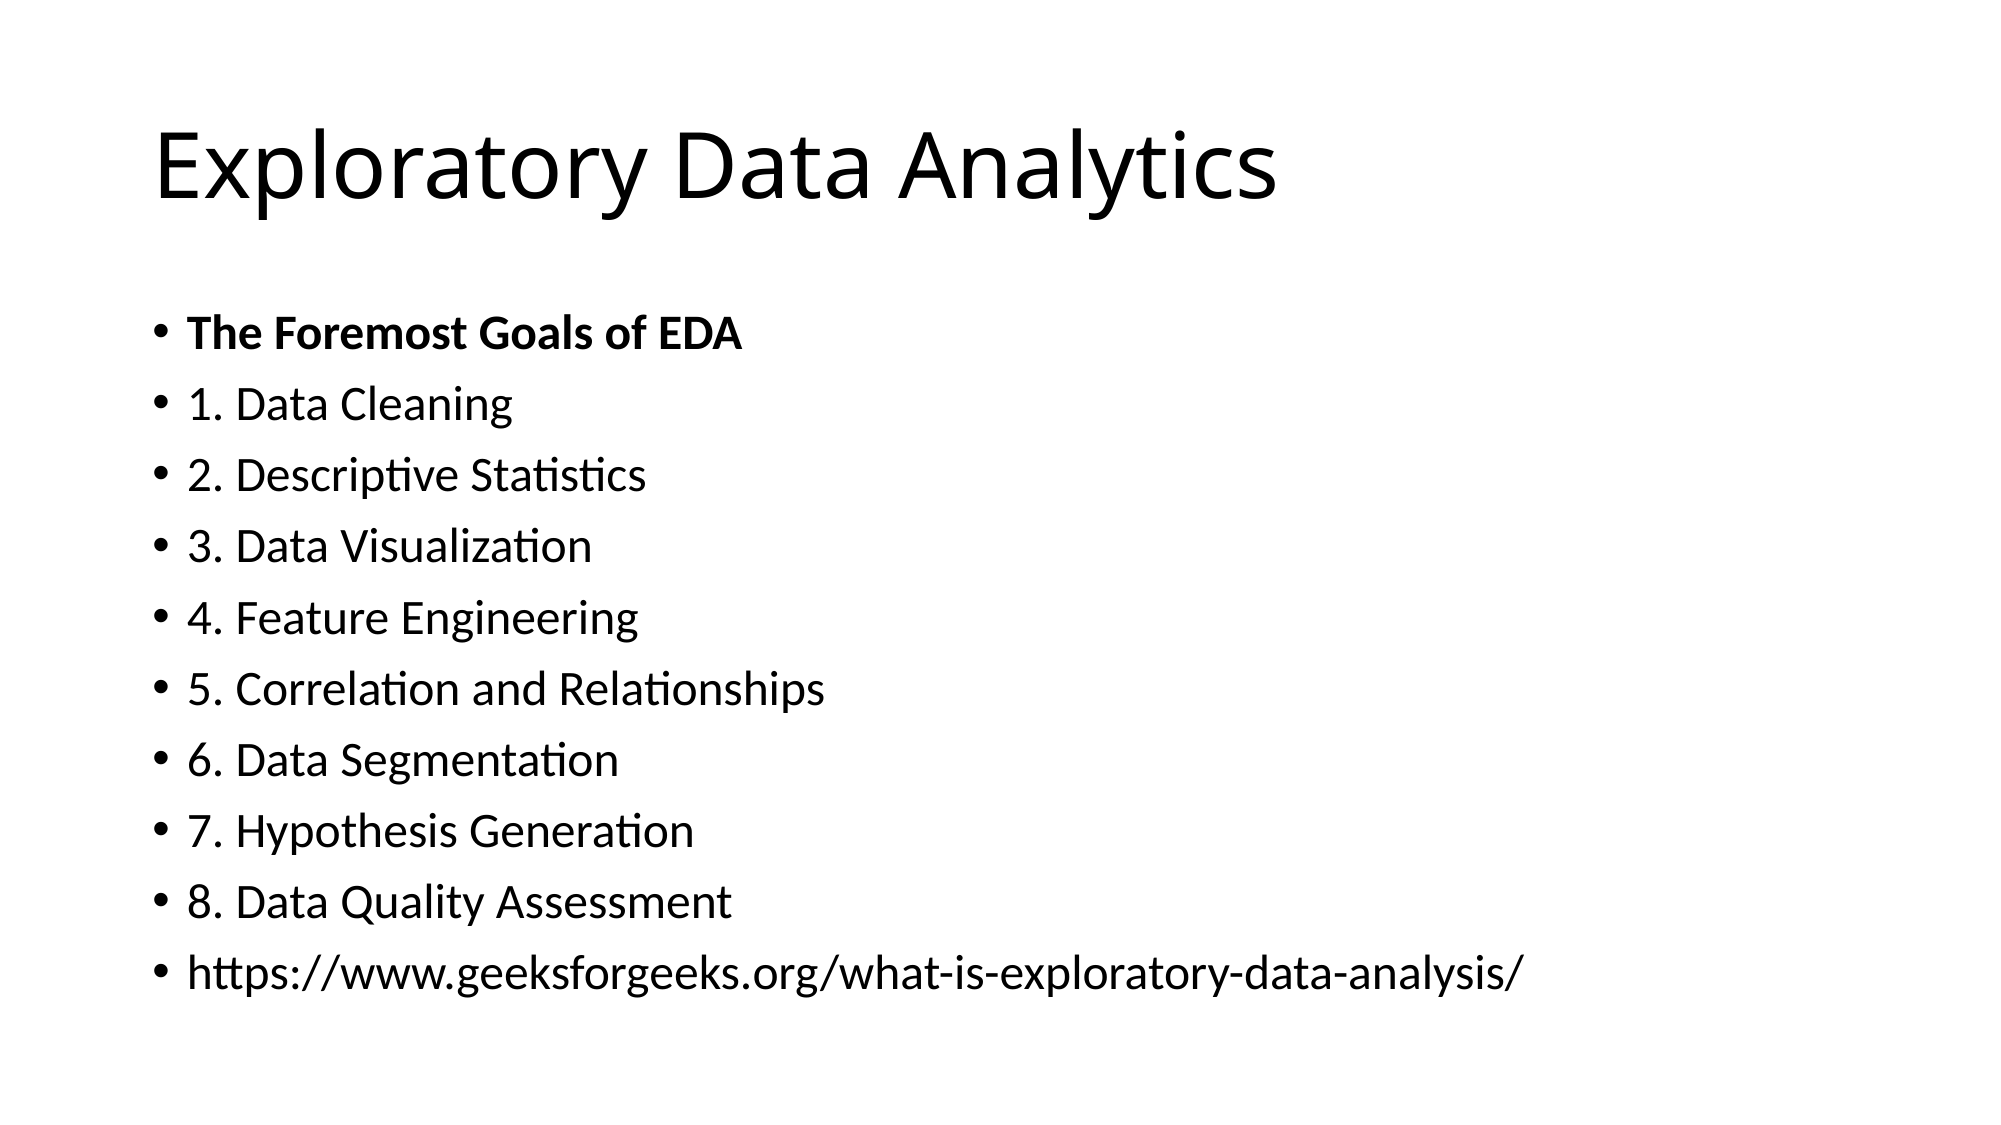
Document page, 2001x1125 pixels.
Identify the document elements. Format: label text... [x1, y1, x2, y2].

title Exploratory Data Analytics [137, 59, 1863, 278]
list The Foremost Goals of EDA 1. Data Cleaning 2. Descriptive Statistics 3. Data Visualization 4. Feature Engineering 5. Correlation and Relationships 6. Data Segmentation 7. Hypothesis Generation 8. Data Quality Assessment https://www.geeksforgeeks.org/what-is-exploratory-data-analysis/ [137, 299, 1863, 1014]
